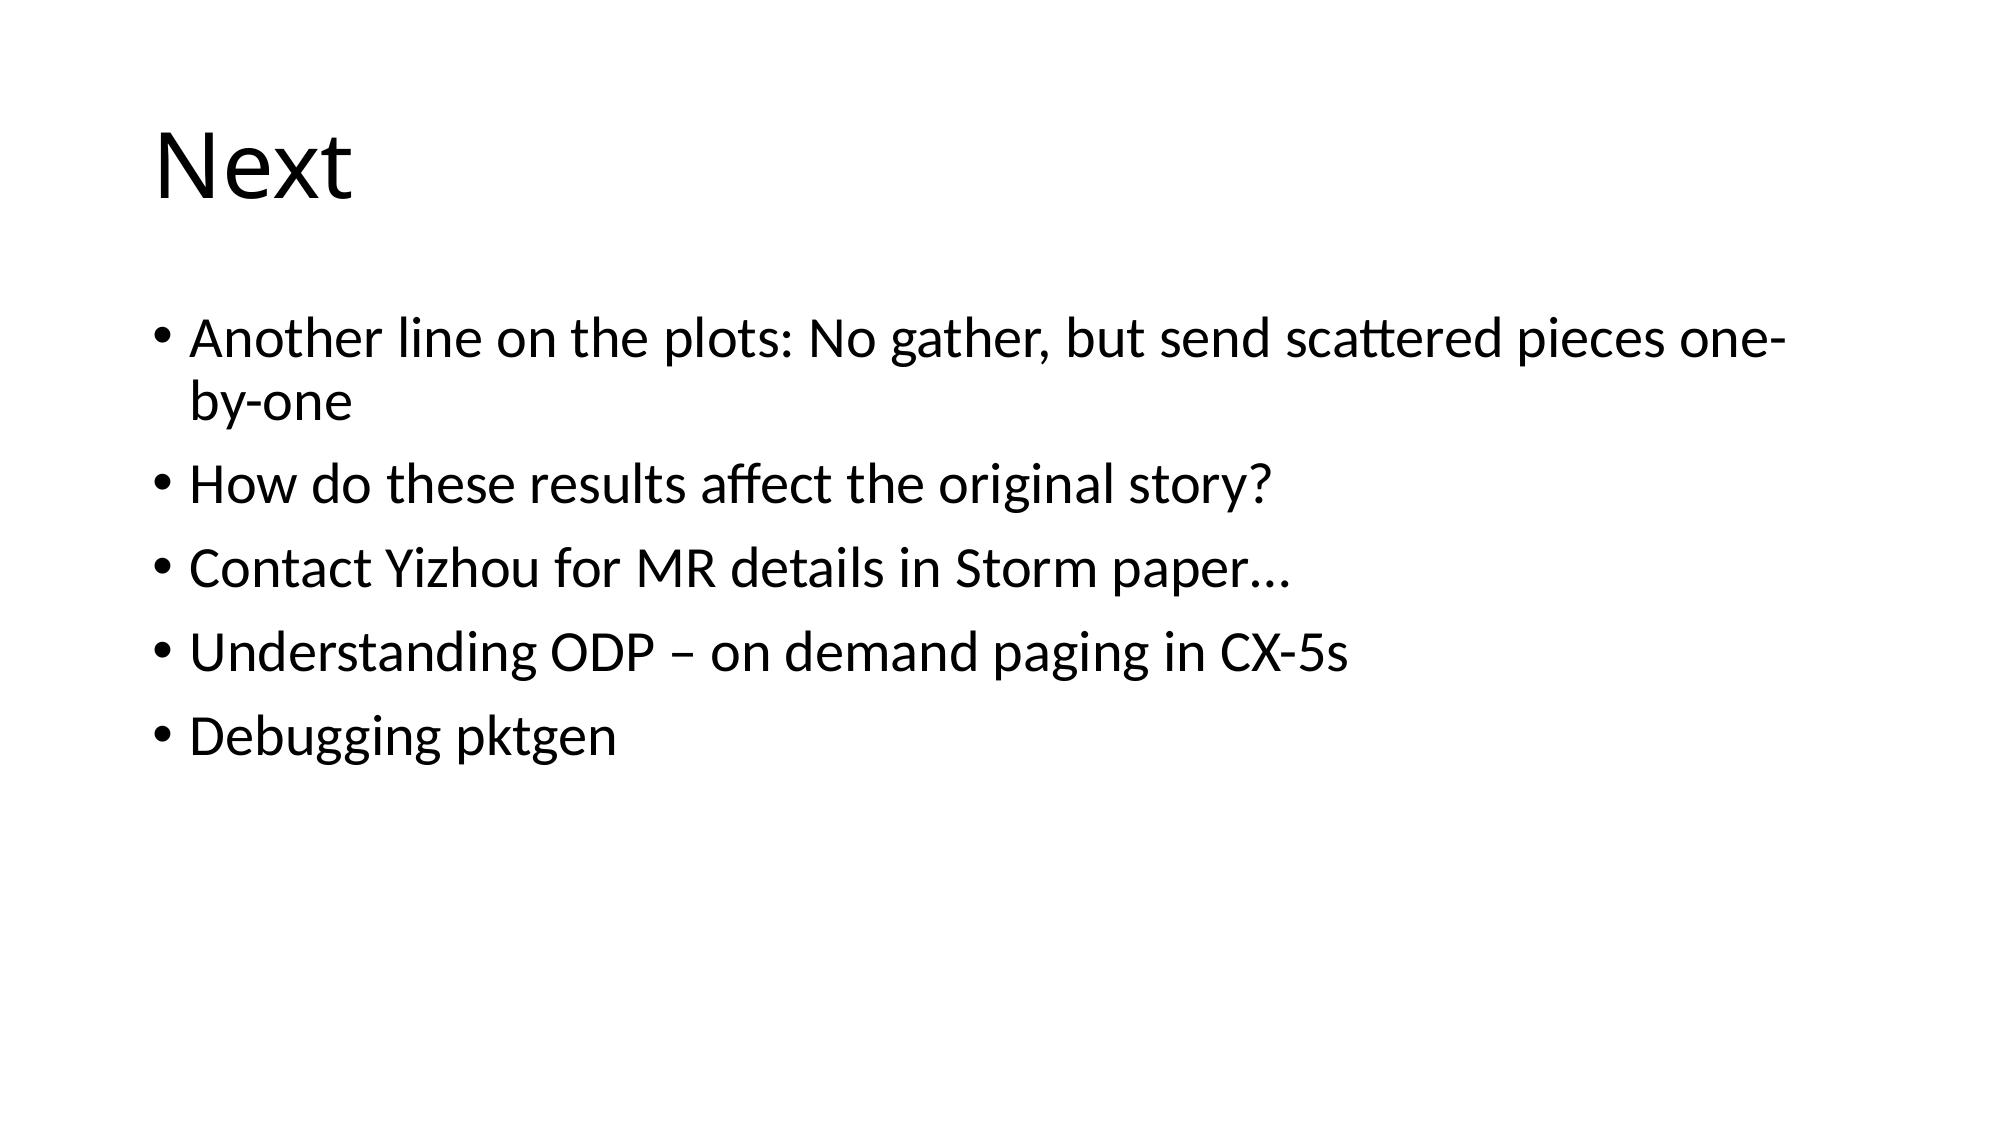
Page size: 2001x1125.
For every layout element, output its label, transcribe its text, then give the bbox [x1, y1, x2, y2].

list Another line on the plots: No gather, but send scattered pieces one-by-one How do these results affect the original story? Contact Yizhou for MR details in Storm paper… Understanding ODP – on demand paging in CX-5s Debugging pktgen [137, 299, 1863, 1014]
title Next [137, 59, 1863, 278]
